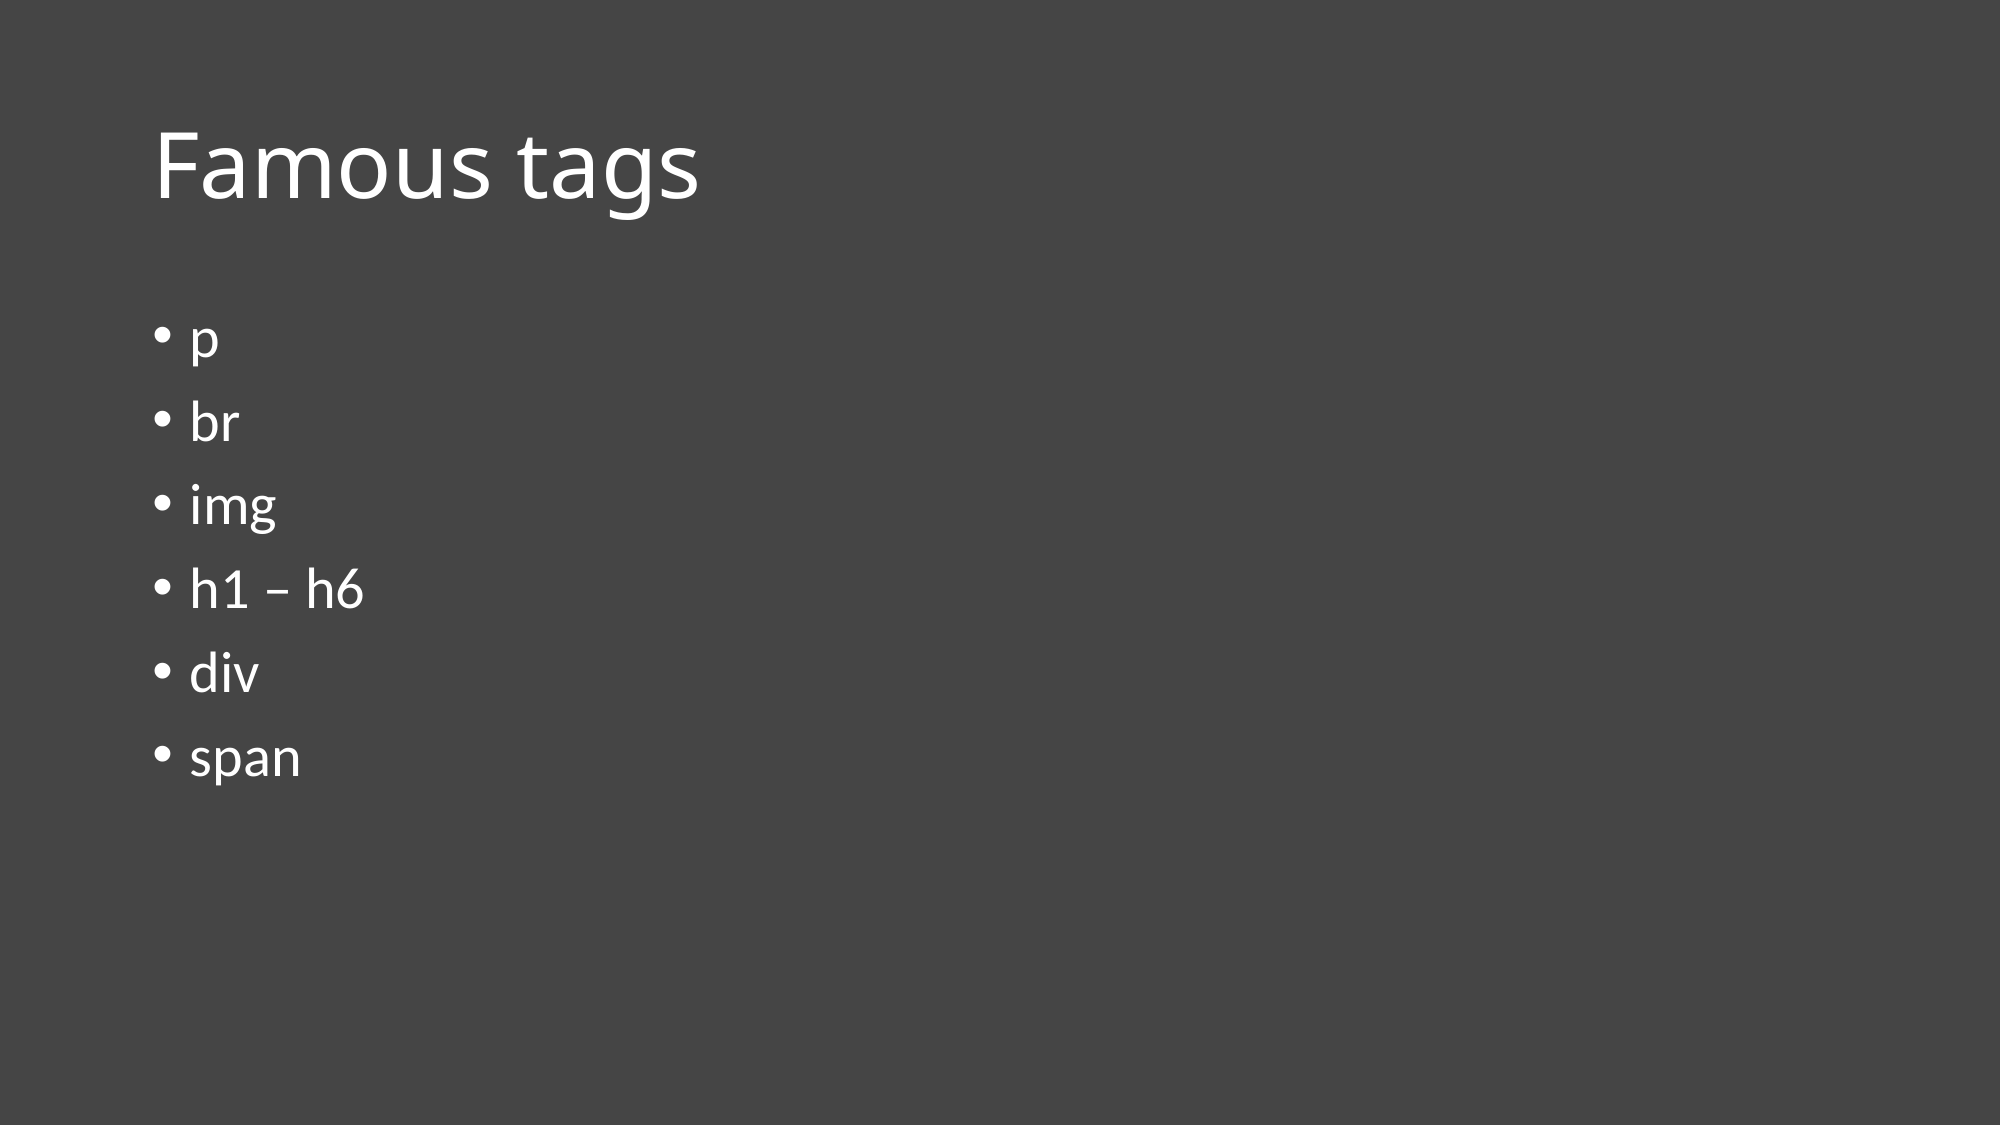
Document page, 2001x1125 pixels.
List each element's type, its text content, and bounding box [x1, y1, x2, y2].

list p br img h1 – h6 div span [137, 299, 1863, 1014]
title Famous tags [137, 59, 1863, 278]
